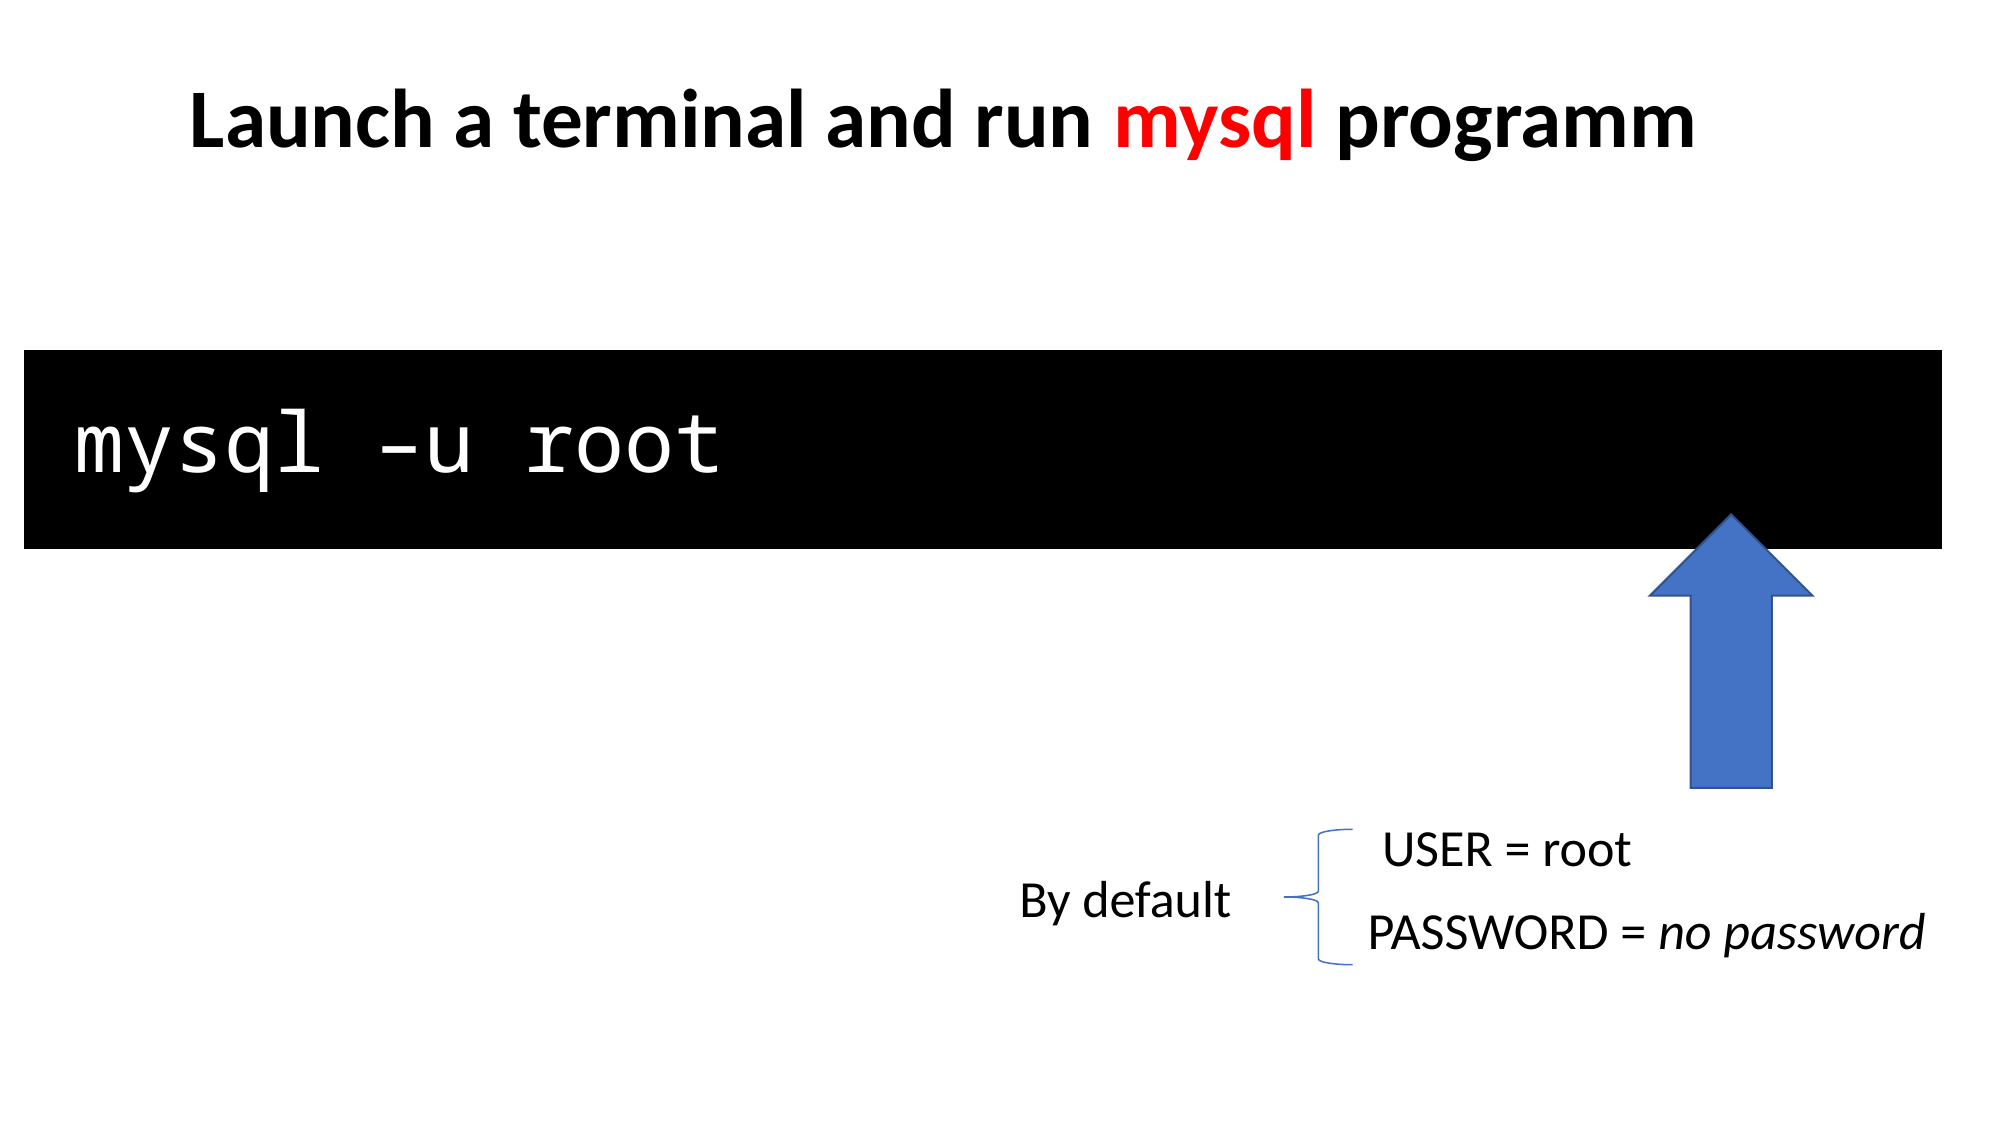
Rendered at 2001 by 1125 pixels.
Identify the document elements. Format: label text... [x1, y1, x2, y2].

text_box USER = root [1367, 806, 1650, 885]
text_box PASSWORD = no password [1352, 890, 1948, 968]
text_box [24, 351, 1941, 549]
text_box [1283, 829, 1353, 965]
text_box By default [1004, 857, 1250, 936]
text_box mysql –u root [59, 381, 922, 497]
text_box [1649, 514, 1813, 788]
text_box Launch a terminal and run mysql programm [174, 56, 2000, 172]
